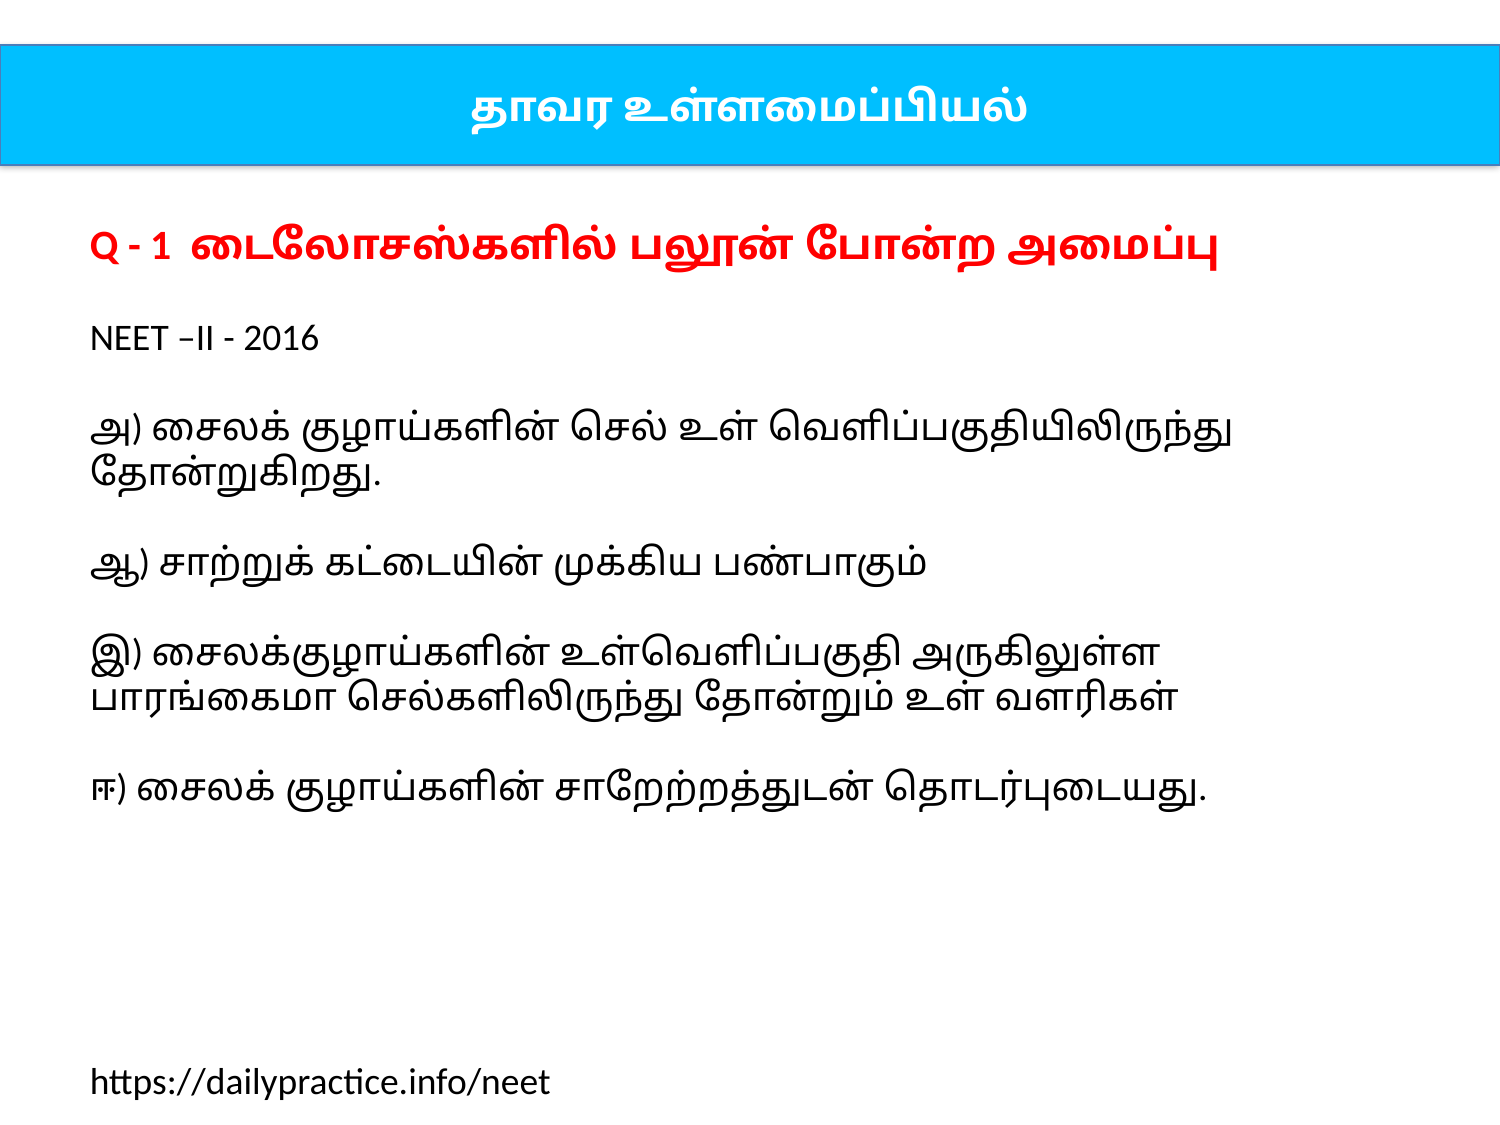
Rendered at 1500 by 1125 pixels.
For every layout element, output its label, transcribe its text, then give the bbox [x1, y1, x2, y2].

text_box https://dailypractice.info/neet [74, 1049, 675, 1110]
text_box Q - 1 டைலோசஸ்களில் பலூன் போன்ற அமைப்பு NEET –II - 2016 அ) சைலக் குழாய்களின் செல் உள் வெளிப்பகுதியிலிருந்து தோன்றுகிறது. ஆ) சாற்றுக் கட்டையின் முக்கிய பண்பாகும் இ) சைலக்குழாய்களின் உள்வெளிப்பகுதி அருகிலுள்ள பாரங்கைமா செல்களிலிருந்து தோன்றும் உள் வளரிகள் ஈ) சைலக் குழாய்களின் சாறேற்றத்துடன் தொடர்புடையது. [74, 164, 1275, 815]
text_box தாவர உள்ளமைப்பியல் [0, 44, 1500, 166]
